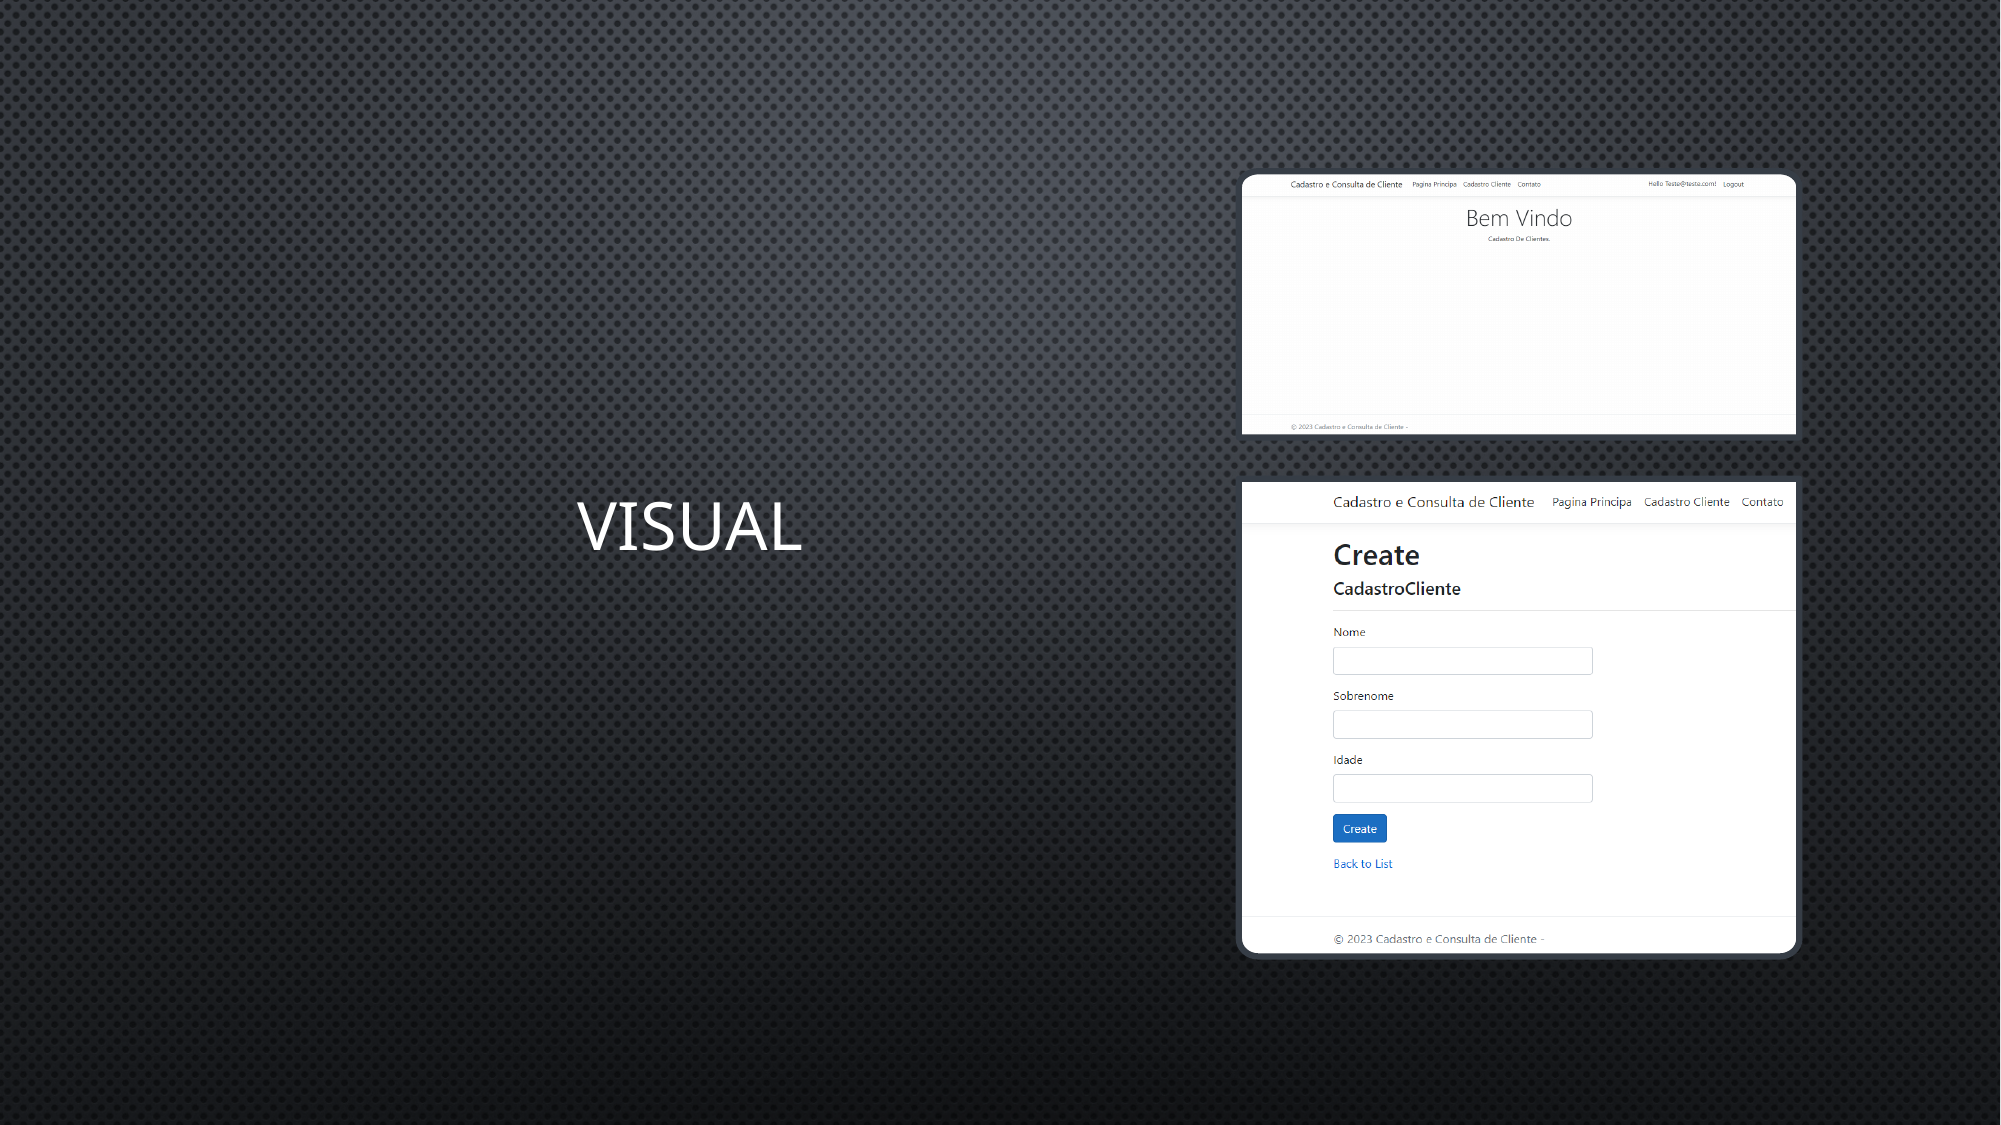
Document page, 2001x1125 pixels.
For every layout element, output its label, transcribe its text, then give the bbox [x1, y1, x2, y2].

picture [1238, 170, 1800, 438]
title Visual [187, 359, 1194, 690]
picture [1238, 478, 1800, 957]
